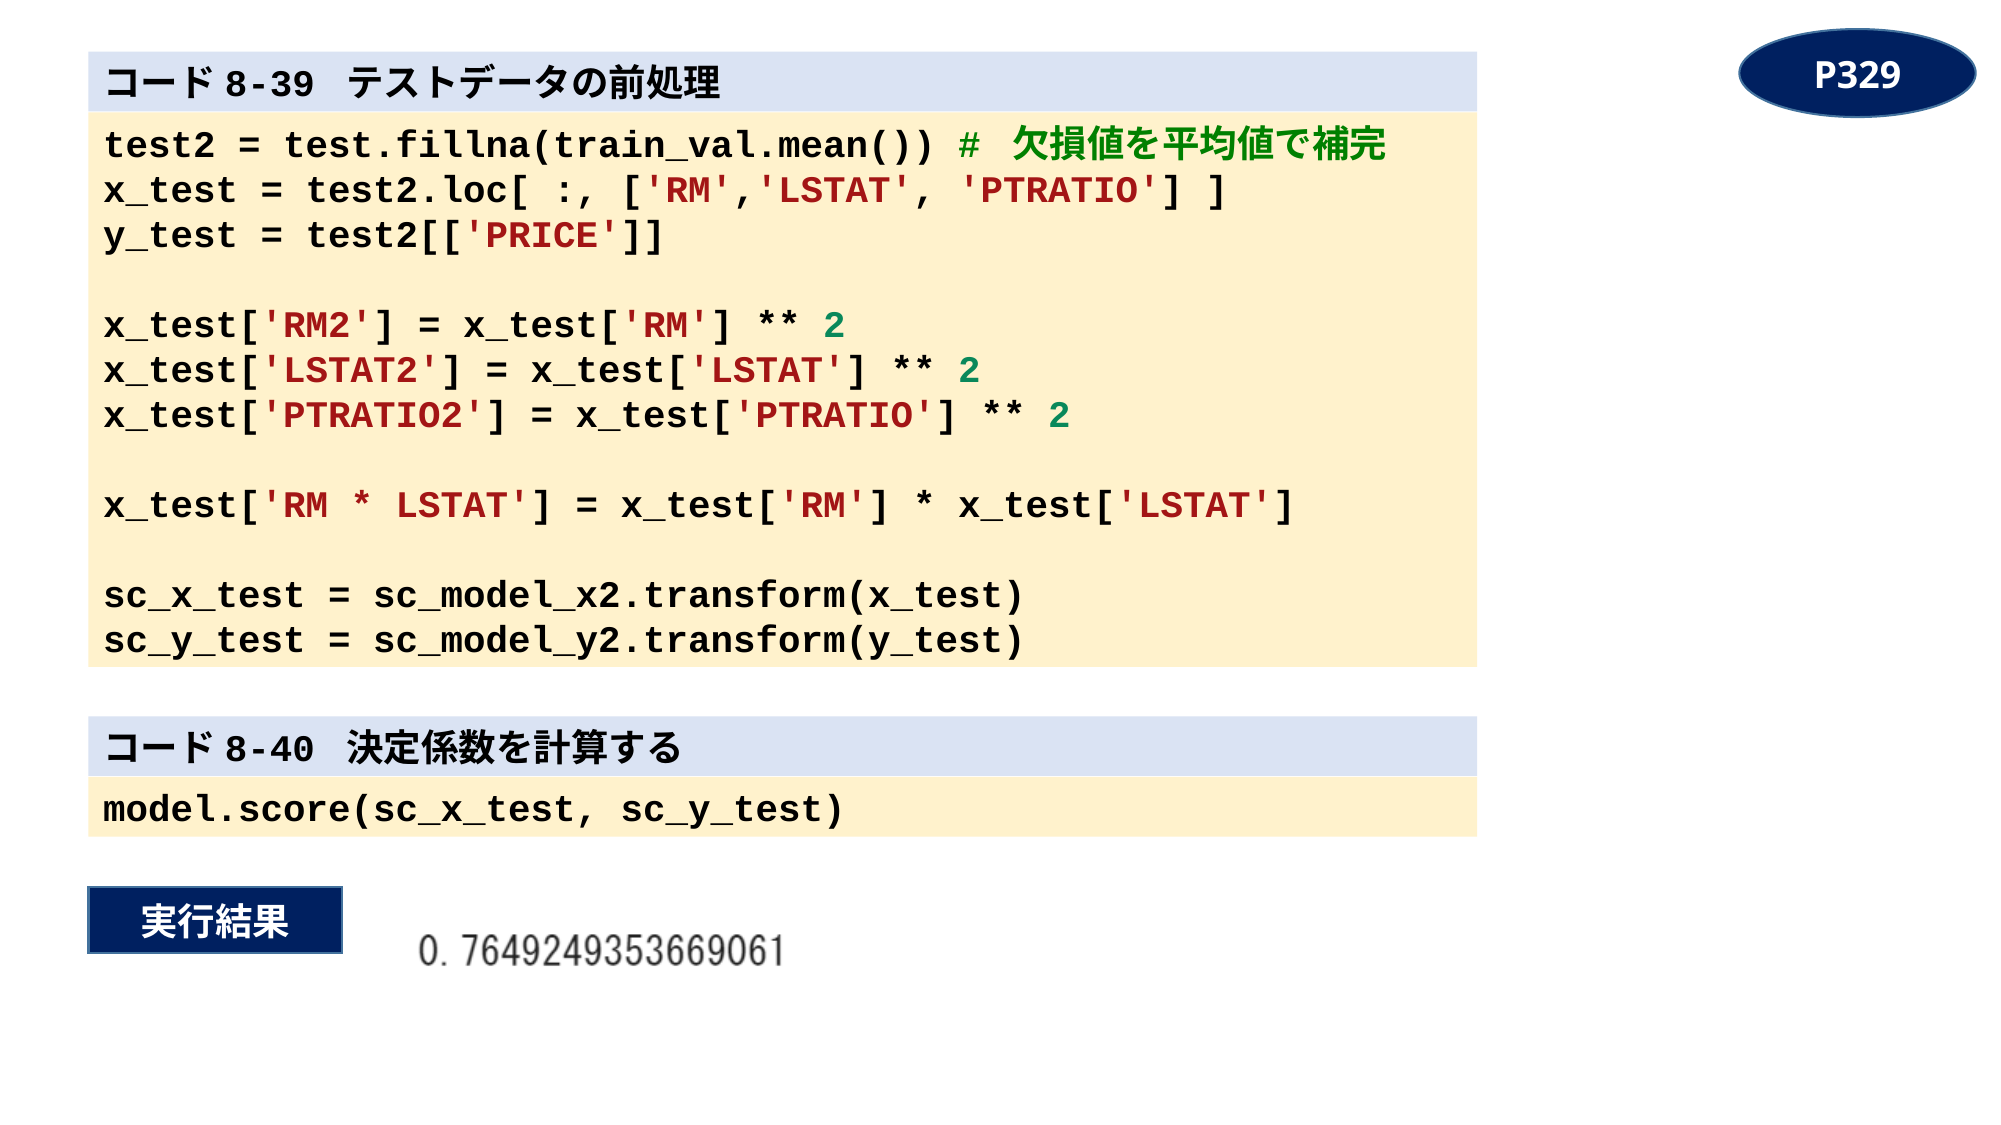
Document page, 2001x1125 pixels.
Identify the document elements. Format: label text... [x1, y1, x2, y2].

text_box test2 = test.fillna(train_val.mean()) # 欠損値を平均値で補完 x_test = test2.loc[ :, ['RM','LSTAT', 'PTRATIO'] ] y_test = test2[['PRICE']] x_test['RM2'] = x_test['RM'] ** 2 x_test['LSTAT2'] = x_test['LSTAT'] ** 2 x_test['PTRATIO2'] = x_test['PTRATIO'] ** 2 x_test['RM * LSTAT'] = x_test['RM'] * x_test['LSTAT'] sc_x_test = sc_model_x2.transform(x_test) sc_y_test = sc_model_y2.transform(y_test) [88, 112, 1478, 667]
picture [392, 908, 837, 999]
text_box コード8-39 テストデータの前処理 [88, 51, 1478, 112]
text_box model.score(sc_x_test, sc_y_test) [88, 776, 1478, 837]
text_box 実行結果 [87, 886, 343, 954]
text_box P329 [1738, 28, 1977, 119]
text_box コード8-40 決定係数を計算する [88, 716, 1478, 776]
